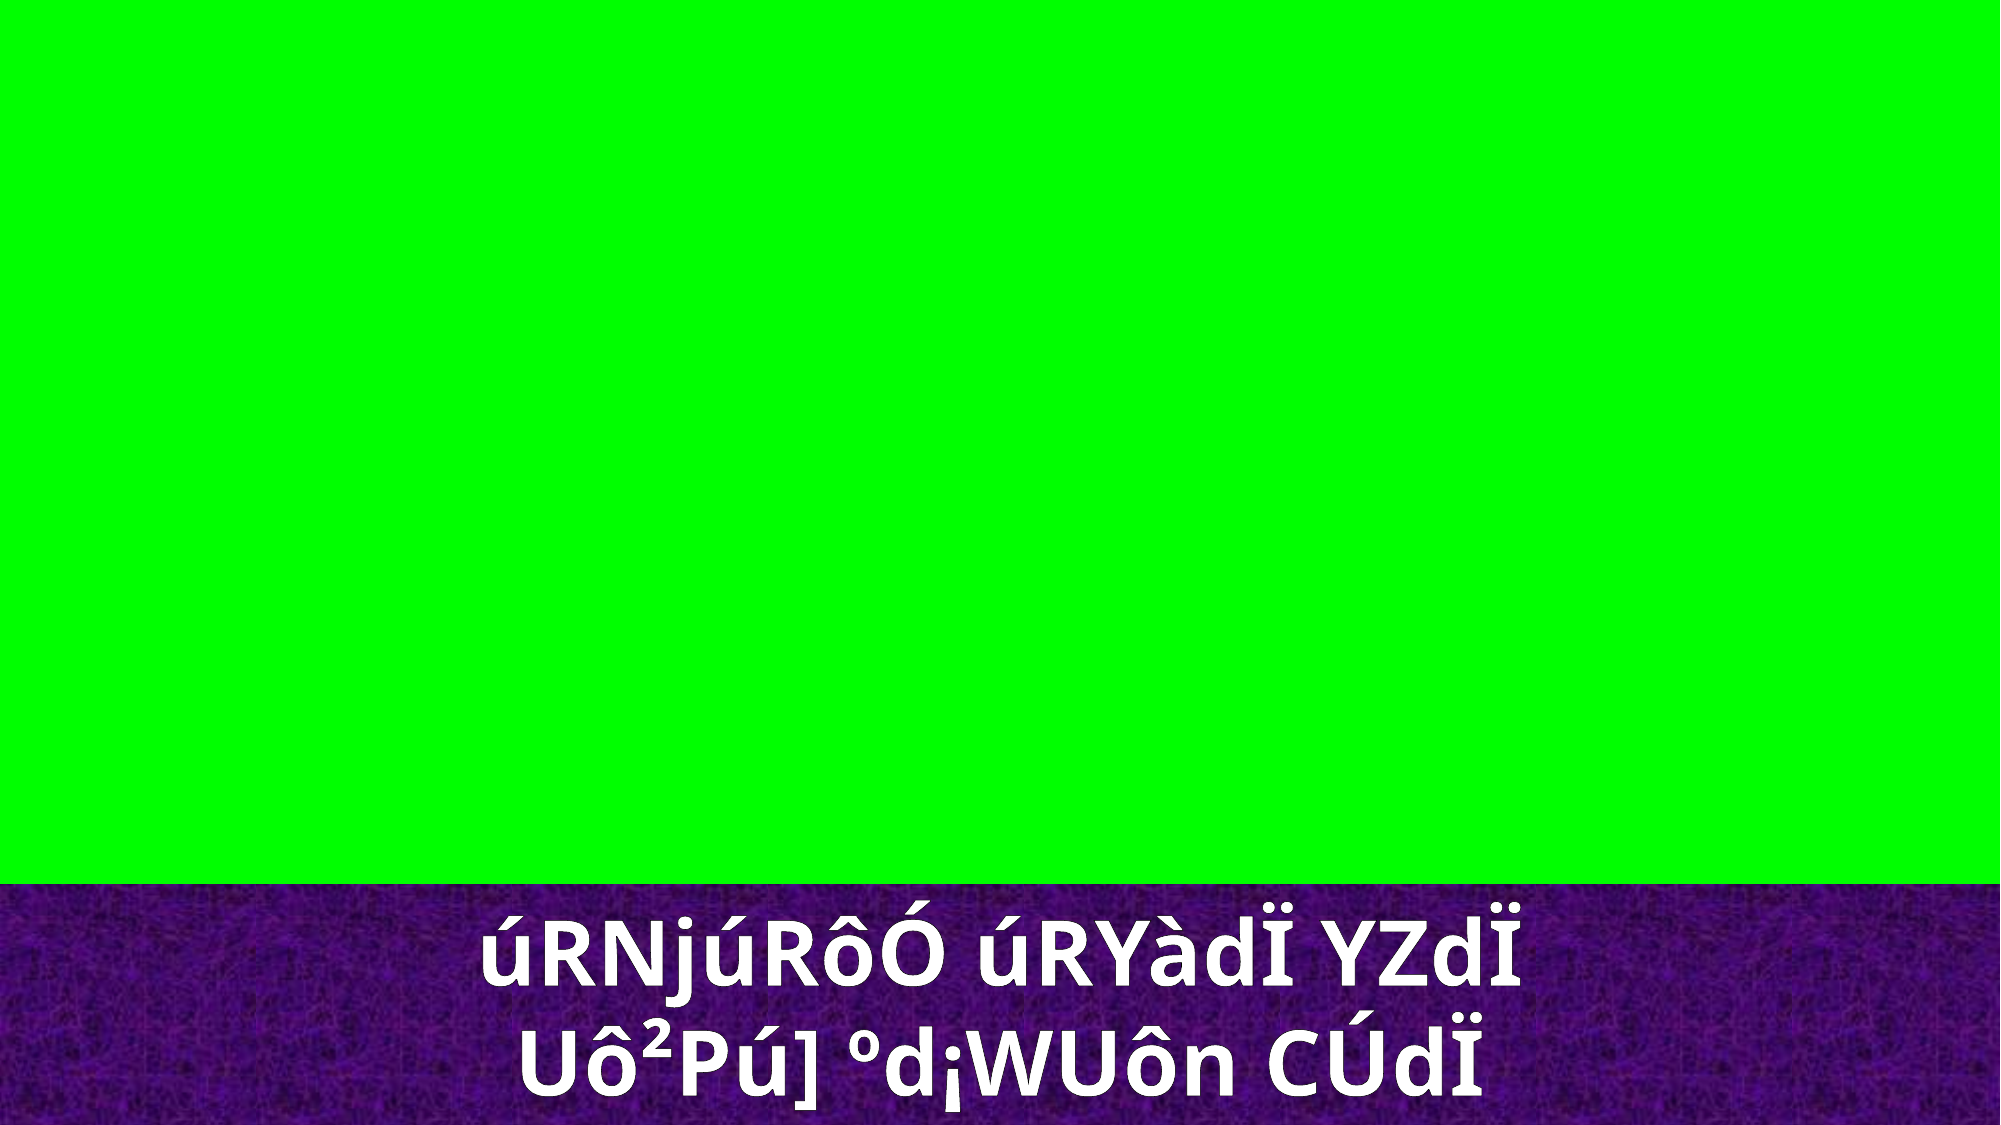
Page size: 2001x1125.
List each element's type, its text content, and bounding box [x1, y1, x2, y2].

text_box úRNjúRôÓ úRYàdÏ YZdÏ Uô²Pú] ºd¡WUôn CÚdÏ [0, 886, 2000, 1122]
